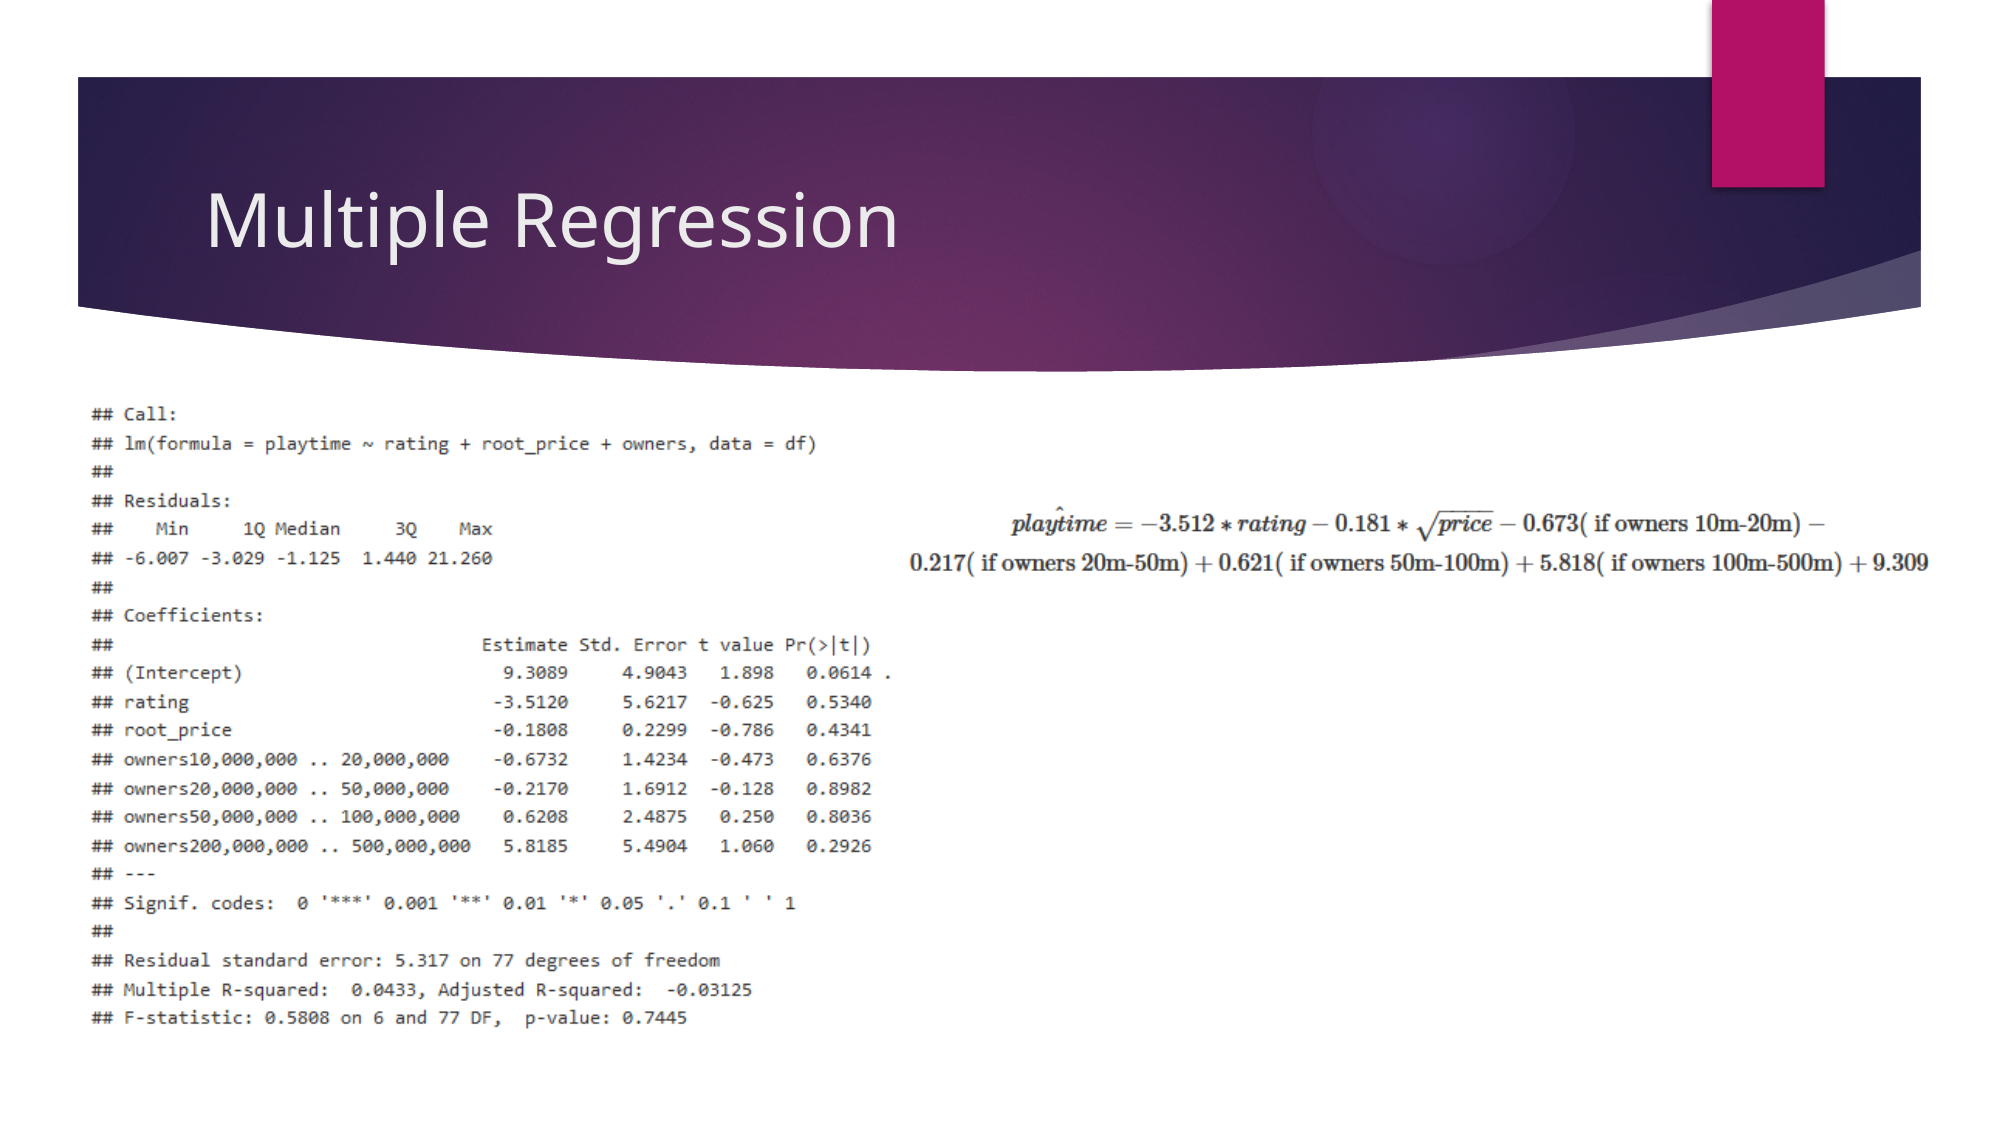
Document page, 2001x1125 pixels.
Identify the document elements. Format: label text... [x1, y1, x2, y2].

title Multiple Regression [189, 159, 1627, 276]
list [84, 399, 909, 1038]
picture [899, 492, 1947, 591]
